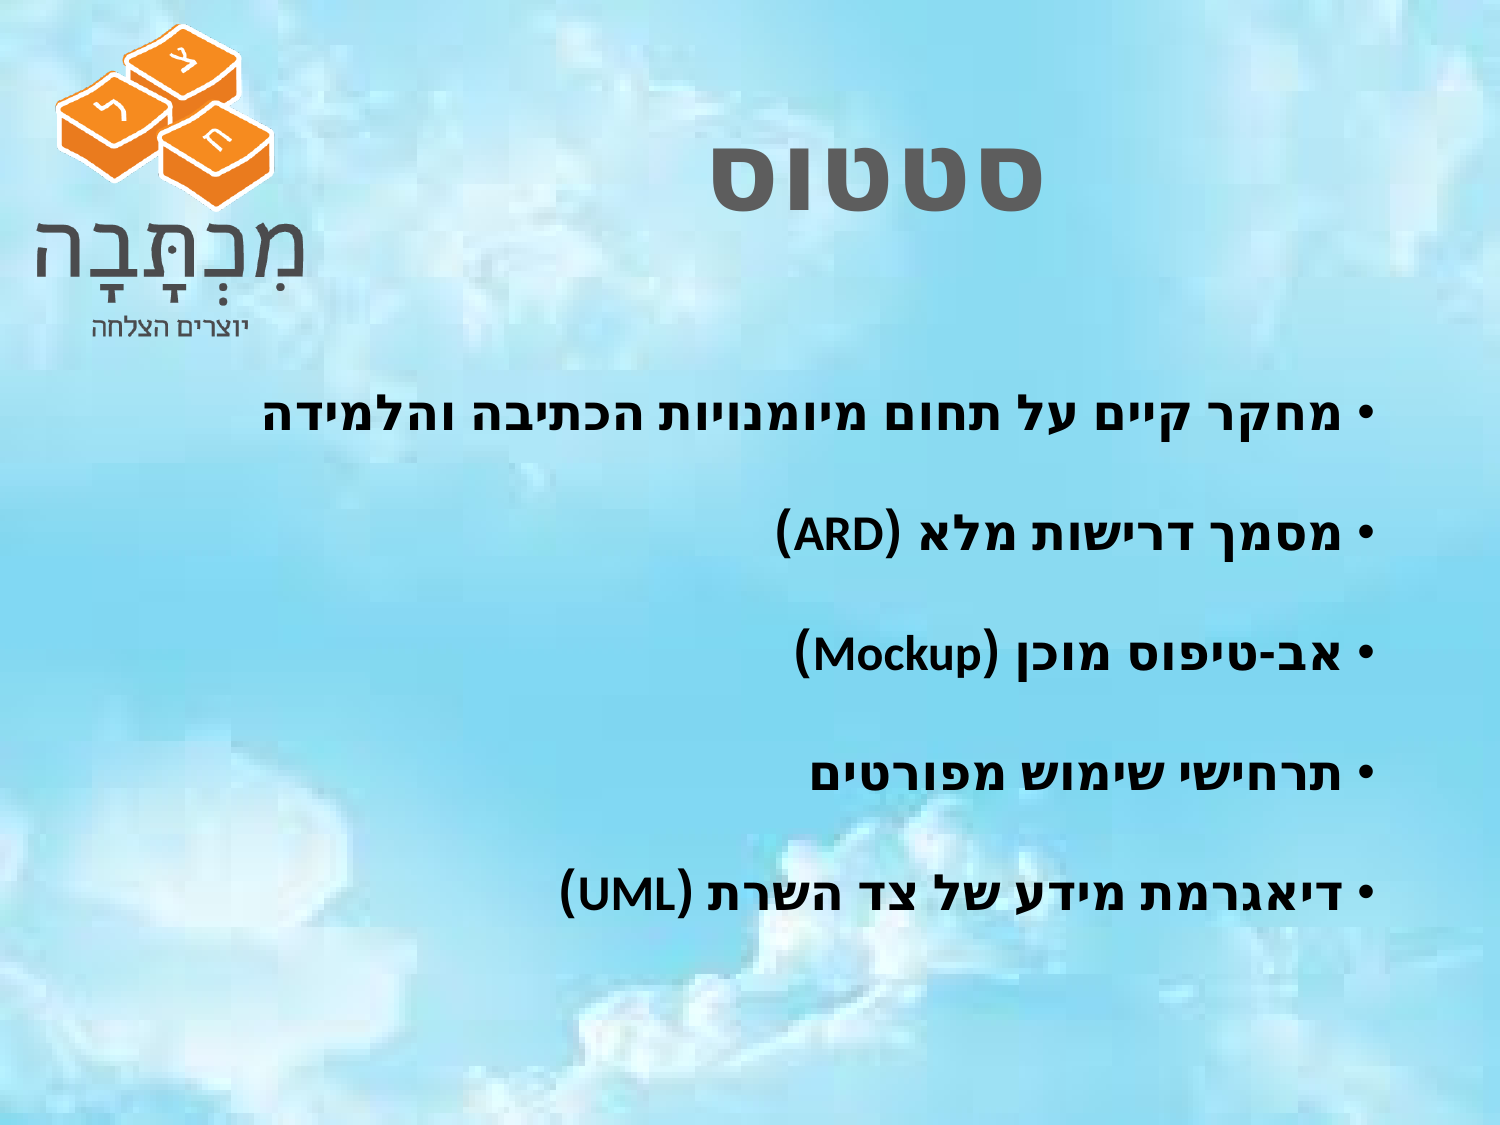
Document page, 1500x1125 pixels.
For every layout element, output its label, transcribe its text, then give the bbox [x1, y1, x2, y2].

text_box מחקר קיים על תחום מיומנויות הכתיבה והלמידה מסמך דרישות מלא (ARD) אב-טיפוס מוכן (Mockup) תרחישי שימוש מפורטים דיאגרמת מידע של צד השרת (UML) [100, 373, 1390, 929]
picture [0, 0, 1500, 1125]
text_box סטטוס [513, 89, 1238, 240]
